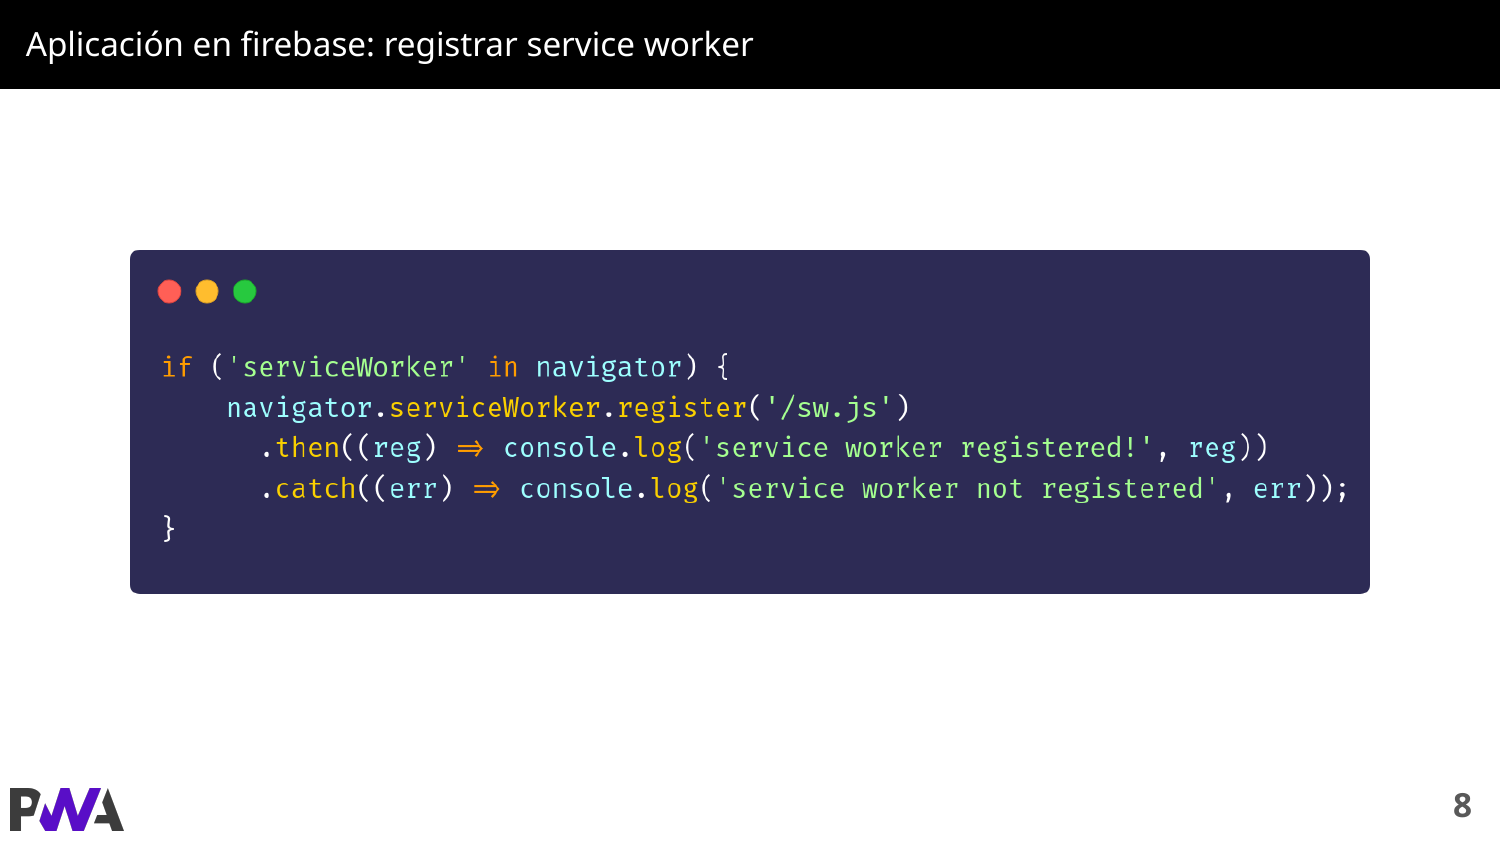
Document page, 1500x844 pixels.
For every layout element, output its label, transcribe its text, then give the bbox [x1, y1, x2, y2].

text_box [0, 0, 1500, 88]
picture [10, 788, 124, 831]
text_box ‹#› [1397, 774, 1488, 839]
picture [24, 143, 1476, 700]
text_box Aplicación en firebase: registrar service worker [10, 8, 1071, 79]
